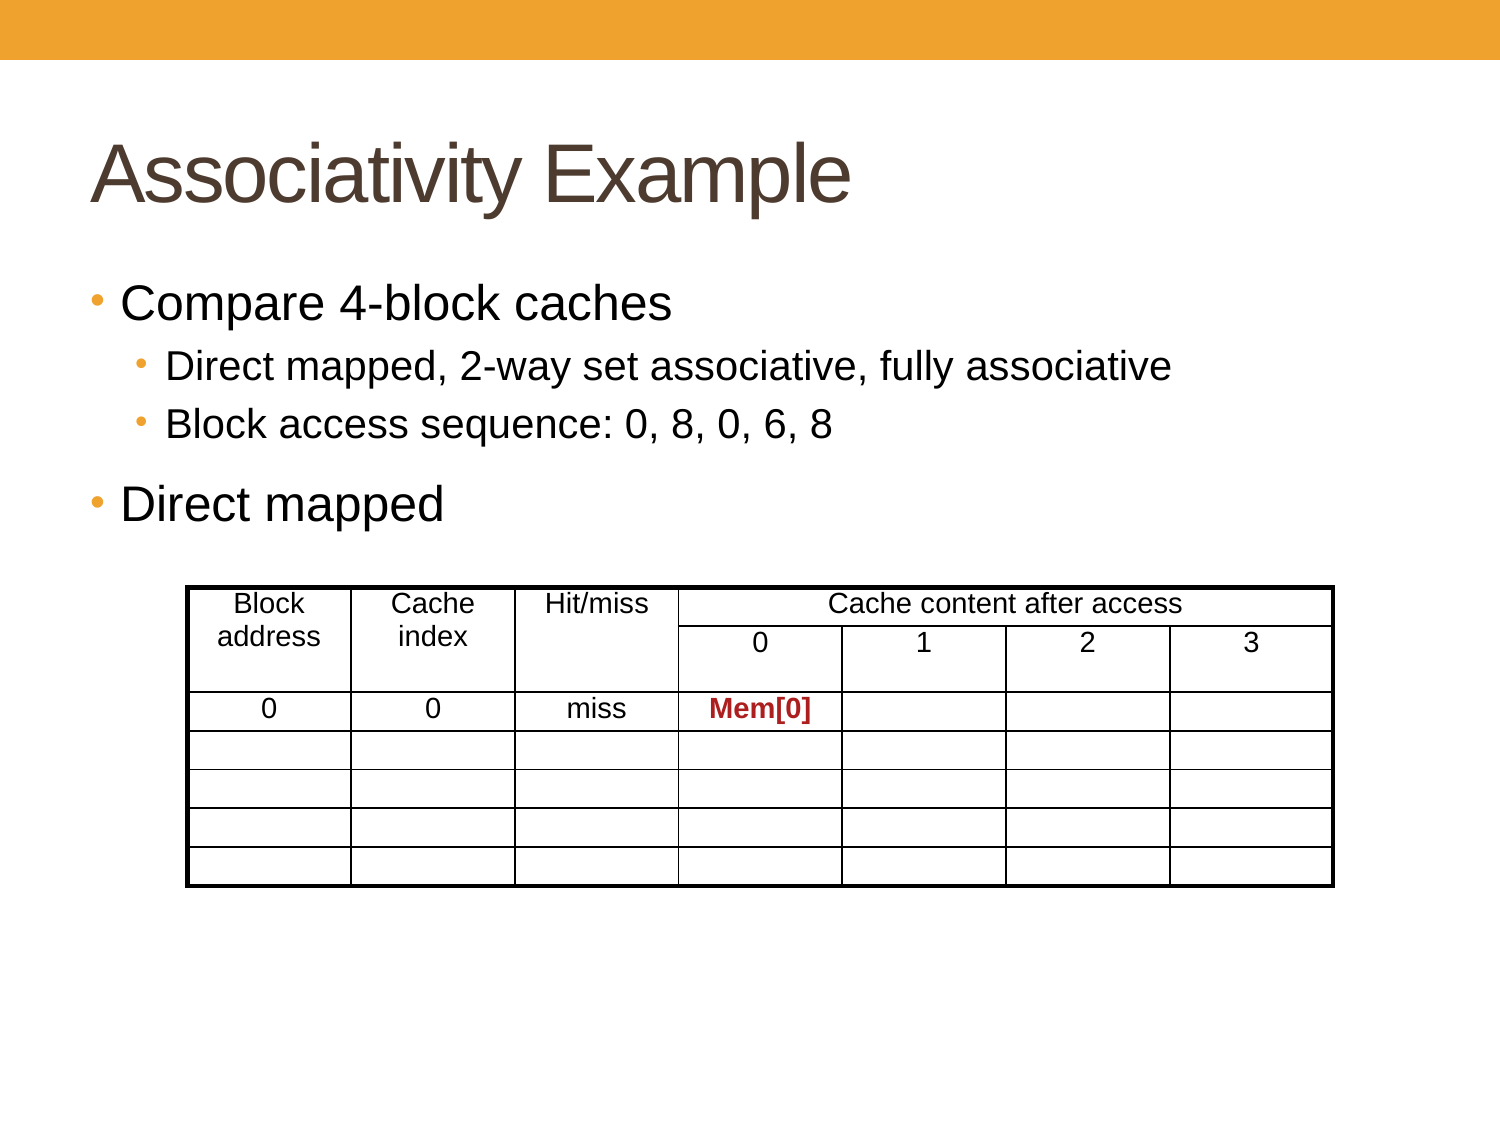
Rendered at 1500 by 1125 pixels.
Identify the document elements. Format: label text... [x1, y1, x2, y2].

table_cell 0 [190, 693, 350, 730]
table_header Hit/miss [516, 590, 678, 691]
table_cell 2 [1007, 627, 1169, 691]
table_cell [1171, 770, 1331, 807]
table_cell [1007, 770, 1169, 807]
table_cell [843, 693, 1005, 730]
table_cell 1 [843, 627, 1005, 691]
table_cell [352, 848, 514, 884]
table_cell [1171, 693, 1331, 730]
table_header Cache index [352, 590, 514, 691]
table_cell [843, 732, 1005, 769]
table_cell Mem[0] [679, 693, 841, 730]
table_cell [352, 770, 514, 807]
table_cell 0 [679, 627, 841, 691]
table_cell [1007, 732, 1169, 769]
table_cell [843, 770, 1005, 807]
table_cell [516, 809, 678, 846]
table_cell [1171, 809, 1331, 846]
table_cell 0 [352, 693, 514, 730]
table_cell [1007, 693, 1169, 730]
table_cell [352, 809, 514, 846]
table_cell [516, 770, 678, 807]
table_cell miss [516, 693, 678, 730]
table_cell 3 [1171, 627, 1331, 691]
list Compare 4-block caches Direct mapped, 2-way set associative, fully associative Block access sequence: 0, 8, 0, 6, 8 Direct mapped [75, 262, 1425, 1063]
table_cell [843, 809, 1005, 846]
table_cell [190, 770, 350, 807]
table_cell [190, 848, 350, 884]
table_cell [679, 732, 841, 769]
table_cell [679, 809, 841, 846]
table_cell [843, 848, 1005, 884]
table_cell [1007, 809, 1169, 846]
table_cell [516, 848, 678, 884]
table_header Cache content after access [679, 590, 1331, 625]
table_cell [516, 732, 678, 769]
table_cell [679, 848, 841, 884]
title Associativity Example [75, 87, 1425, 250]
table_header Block address [190, 590, 350, 691]
table_cell [352, 732, 514, 769]
table_cell [1171, 732, 1331, 769]
table_cell [1007, 848, 1169, 884]
table_cell [679, 770, 841, 807]
table_cell [190, 809, 350, 846]
table_cell [1171, 848, 1331, 884]
table_cell [190, 732, 350, 769]
